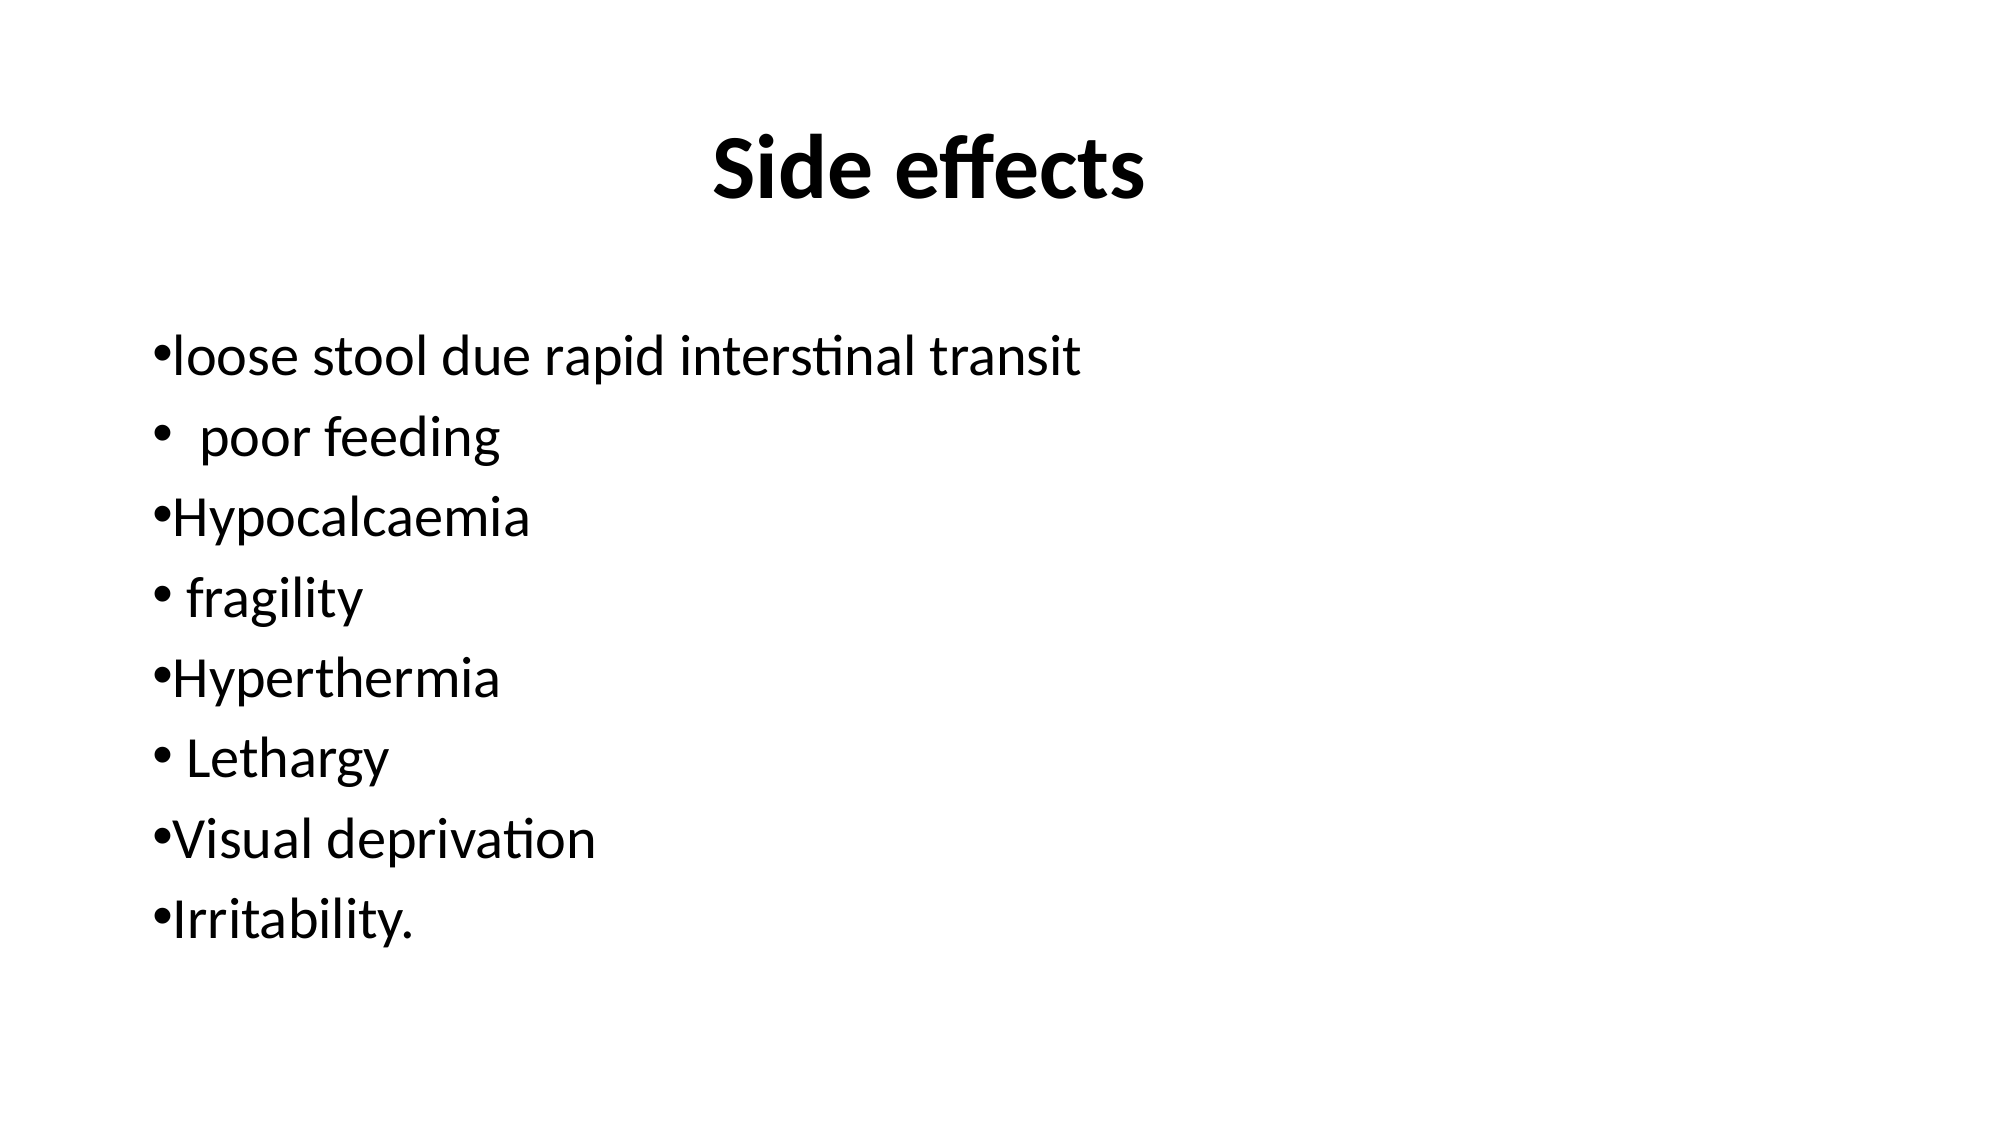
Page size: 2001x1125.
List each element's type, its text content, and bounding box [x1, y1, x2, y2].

title Side effects [137, 59, 1863, 278]
list loose stool due rapid interstinal transit poor feeding Hypocalcaemia fragility Hyperthermia Lethargy Visual deprivation Irritability. [137, 299, 1863, 1014]
